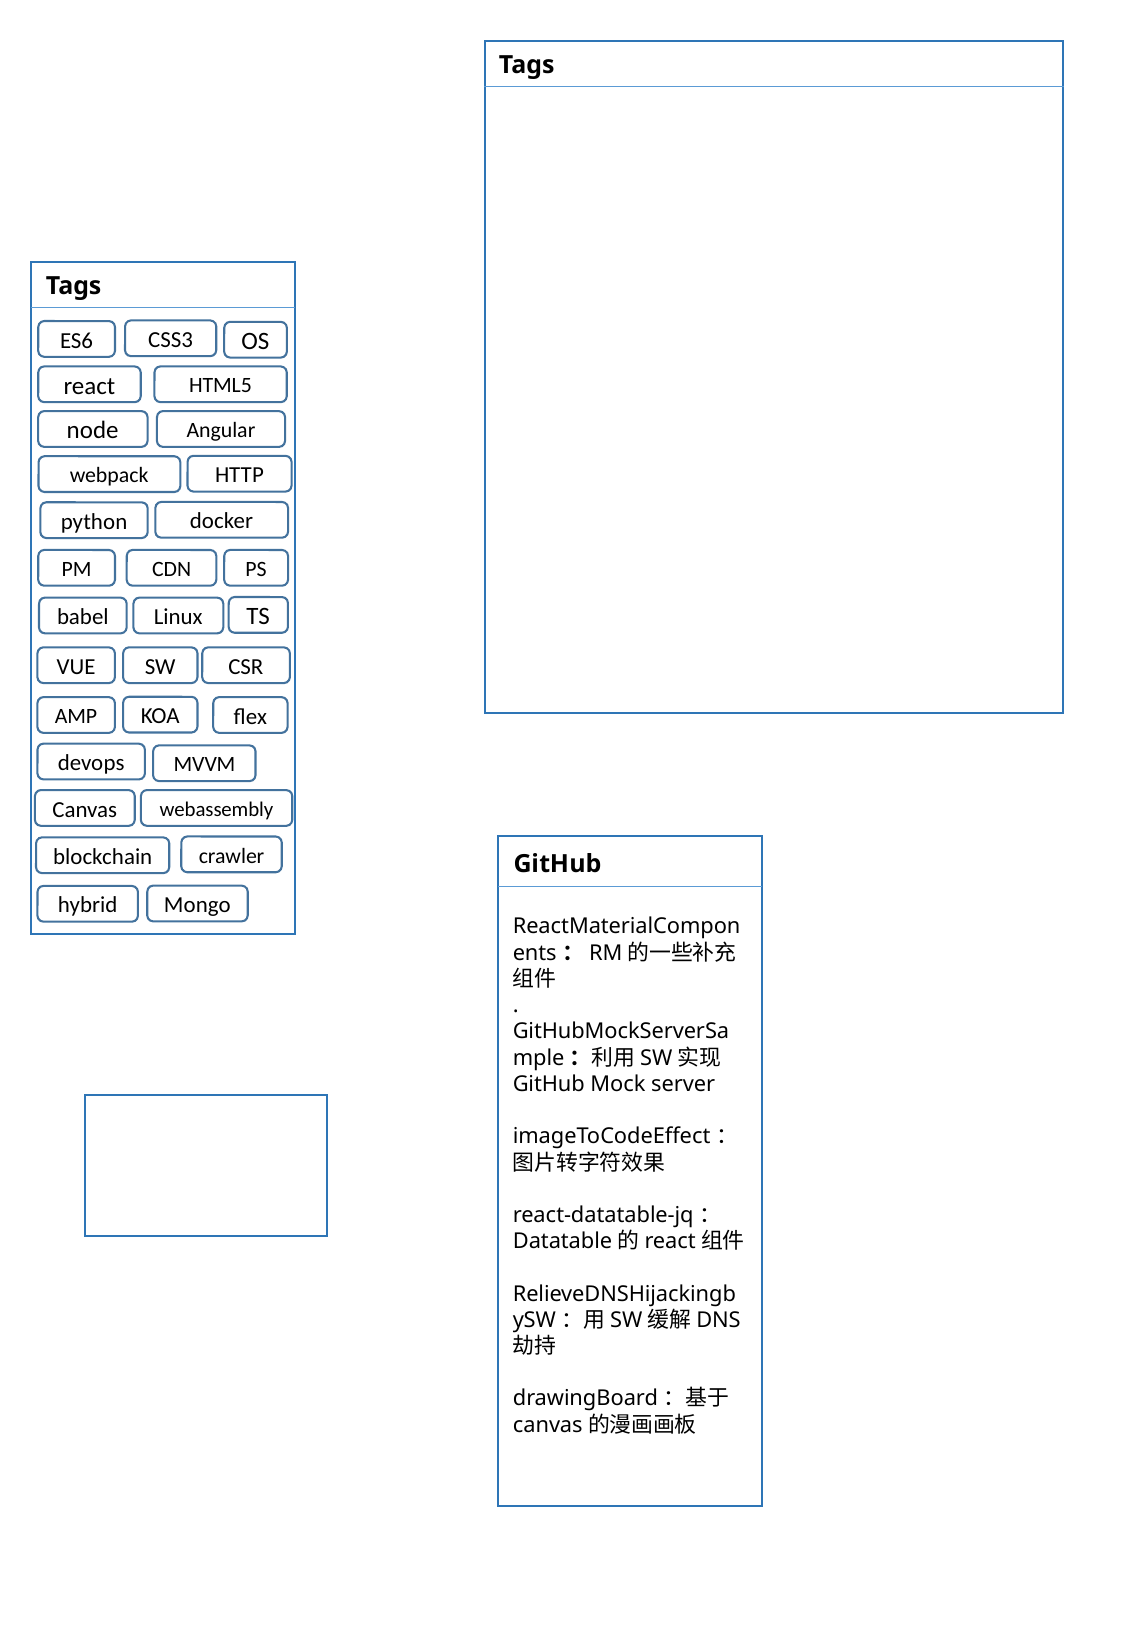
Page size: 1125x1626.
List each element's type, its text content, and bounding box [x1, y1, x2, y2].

text_box react [37, 365, 142, 404]
text_box Canvas [33, 789, 136, 827]
text_box devops [36, 742, 146, 781]
text_box hybrid [36, 884, 139, 923]
text_box CSS3 [123, 319, 218, 358]
text_box VUE [36, 646, 116, 685]
text_box [484, 40, 1064, 86]
text_box OS [223, 320, 288, 359]
text_box Mongo [146, 884, 249, 923]
text_box docker [154, 500, 290, 539]
text_box KOA [122, 695, 199, 734]
text_box MVVM [152, 744, 257, 783]
text_box Angular [155, 410, 287, 448]
text_box [484, 87, 1064, 714]
text_box babel [37, 596, 128, 635]
text_box CSR [201, 646, 291, 685]
text_box TS [227, 595, 289, 634]
text_box python [39, 501, 149, 540]
text_box AMP [36, 696, 116, 734]
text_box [498, 836, 762, 1506]
text_box webpack [37, 455, 182, 494]
text_box SW [122, 646, 199, 685]
text_box flex [212, 696, 289, 734]
text_box node [37, 410, 149, 448]
text_box [84, 1094, 328, 1237]
text_box Tags [484, 41, 918, 86]
text_box webassembly [139, 789, 294, 827]
text_box [30, 261, 296, 935]
text_box HTTP [186, 454, 293, 493]
text_box PM [37, 548, 117, 587]
text_box CDN [125, 548, 218, 587]
text_box Tags [31, 262, 229, 307]
text_box PS [223, 548, 290, 587]
text_box crawler [180, 835, 283, 874]
text_box Linux [132, 596, 225, 635]
text_box HTML5 [153, 365, 288, 404]
text_box blockchain [34, 836, 171, 875]
